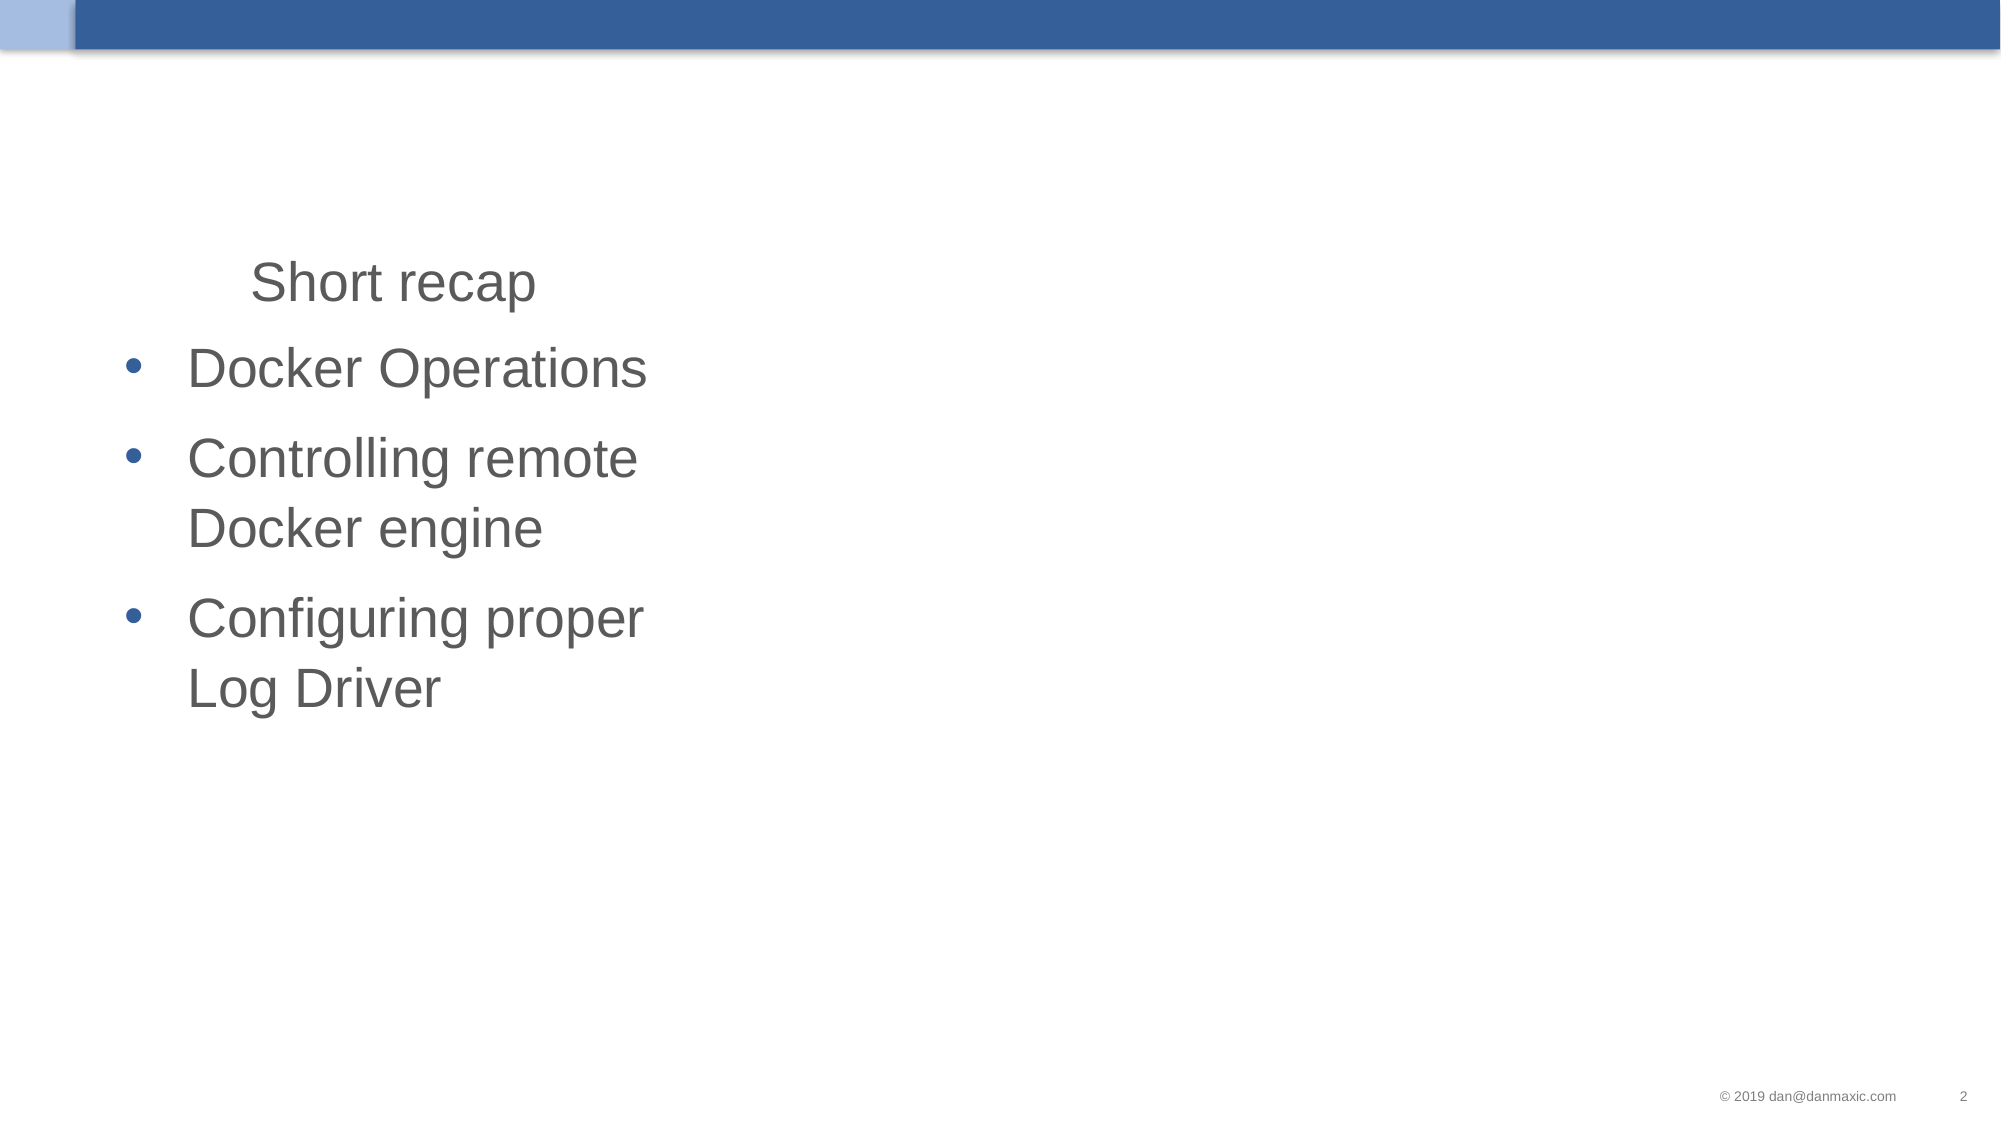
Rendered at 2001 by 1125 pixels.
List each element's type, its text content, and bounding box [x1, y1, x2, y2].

list Short recap [110, 246, 679, 309]
list Docker Operations Controlling remote Docker engine Configuring proper Log Driver [110, 321, 679, 965]
